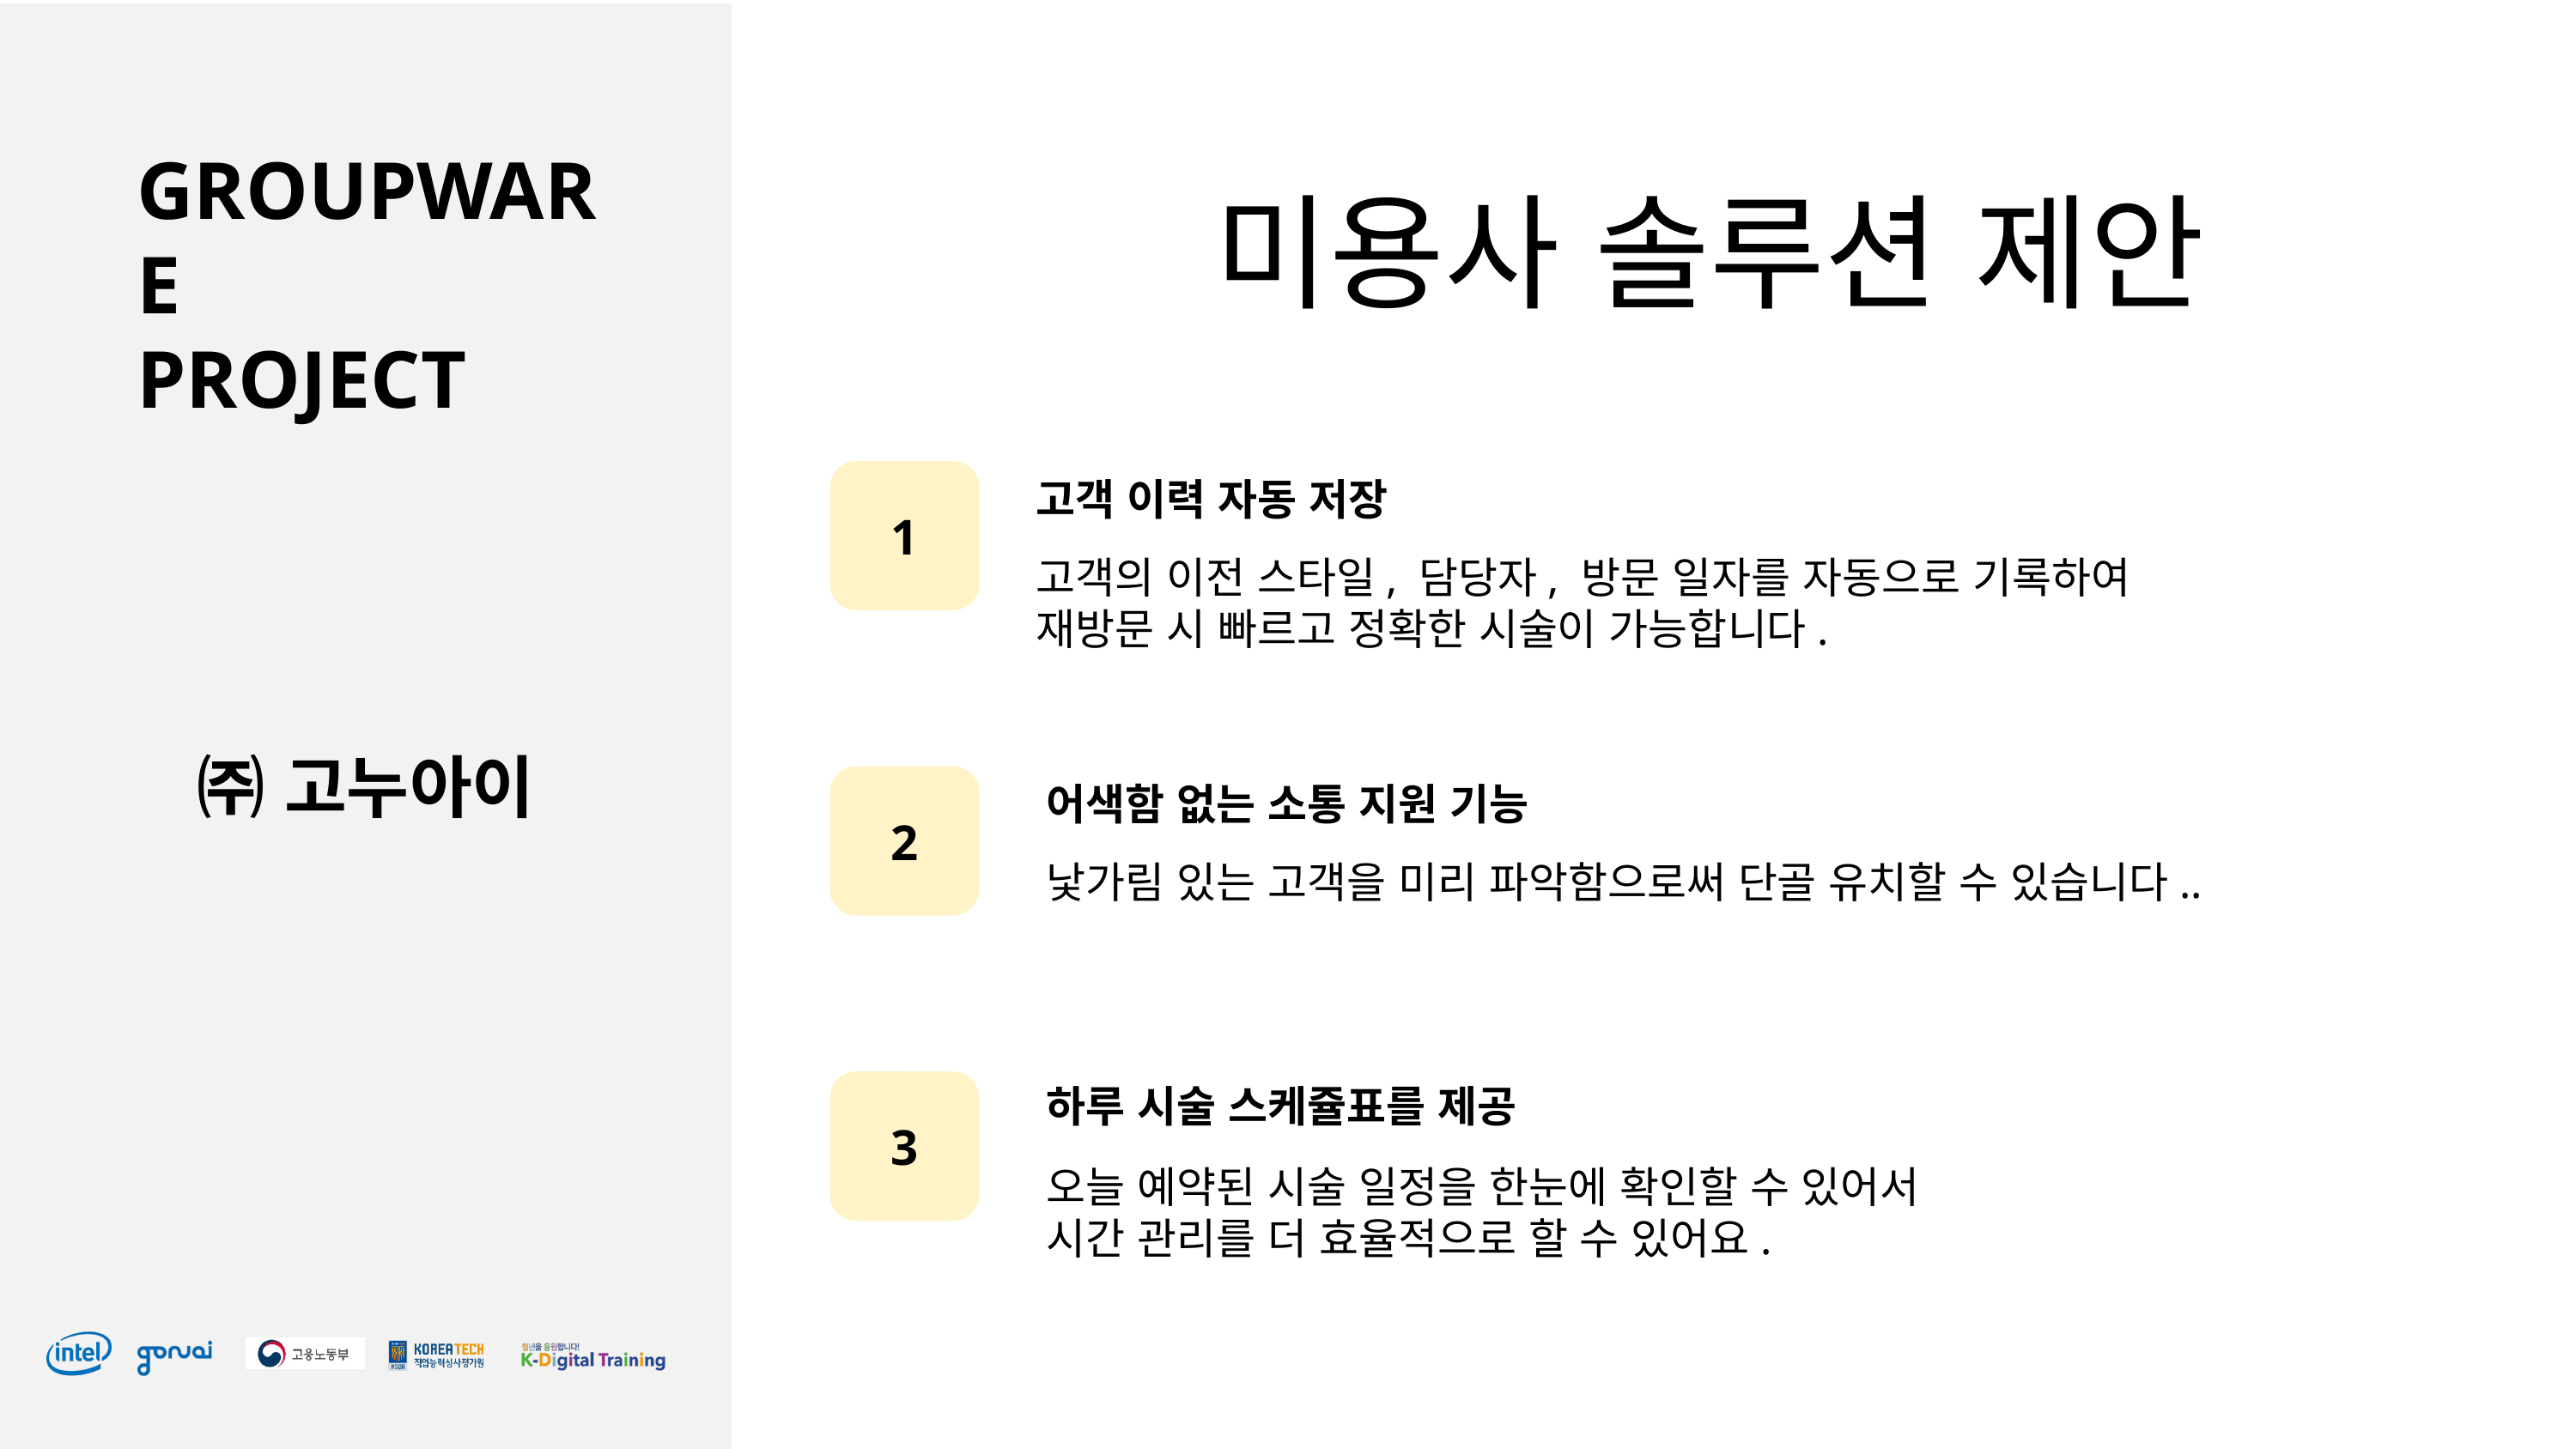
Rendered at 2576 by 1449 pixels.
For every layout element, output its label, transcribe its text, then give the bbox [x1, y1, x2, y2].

picture [246, 1337, 365, 1369]
text_box 낯가림 있는 고객을 미리 파악함으로써 단골 유치할 수 있습니다.. [1033, 849, 2461, 913]
picture [19, 1327, 226, 1379]
text_box 미용사 솔루션 제안 [939, 119, 2480, 324]
text_box 오늘 예약된 시술 일정을 한눈에 확인할 수 있어서 시간 관리를 더 효율적으로 할 수 있어요. [1033, 1153, 2326, 1270]
text_box 고객 이력 자동 저장 [1023, 465, 2316, 530]
text_box 3 [829, 1071, 980, 1222]
picture [516, 1341, 665, 1372]
picture [388, 1340, 483, 1371]
text_box 1 [829, 460, 980, 610]
text_box 어색함 없는 소통 지원 기능 [1033, 771, 2326, 836]
text_box 2 [829, 766, 980, 916]
text_box 하루 시술 스케쥴표를 제공 [1033, 1073, 2326, 1138]
text_box 고객의 이전 스타일, 담당자, 방문 일자를 자동으로 기록하여 재방문 시 빠르고 정확한 시술이 가능합니다. [1023, 543, 2316, 660]
